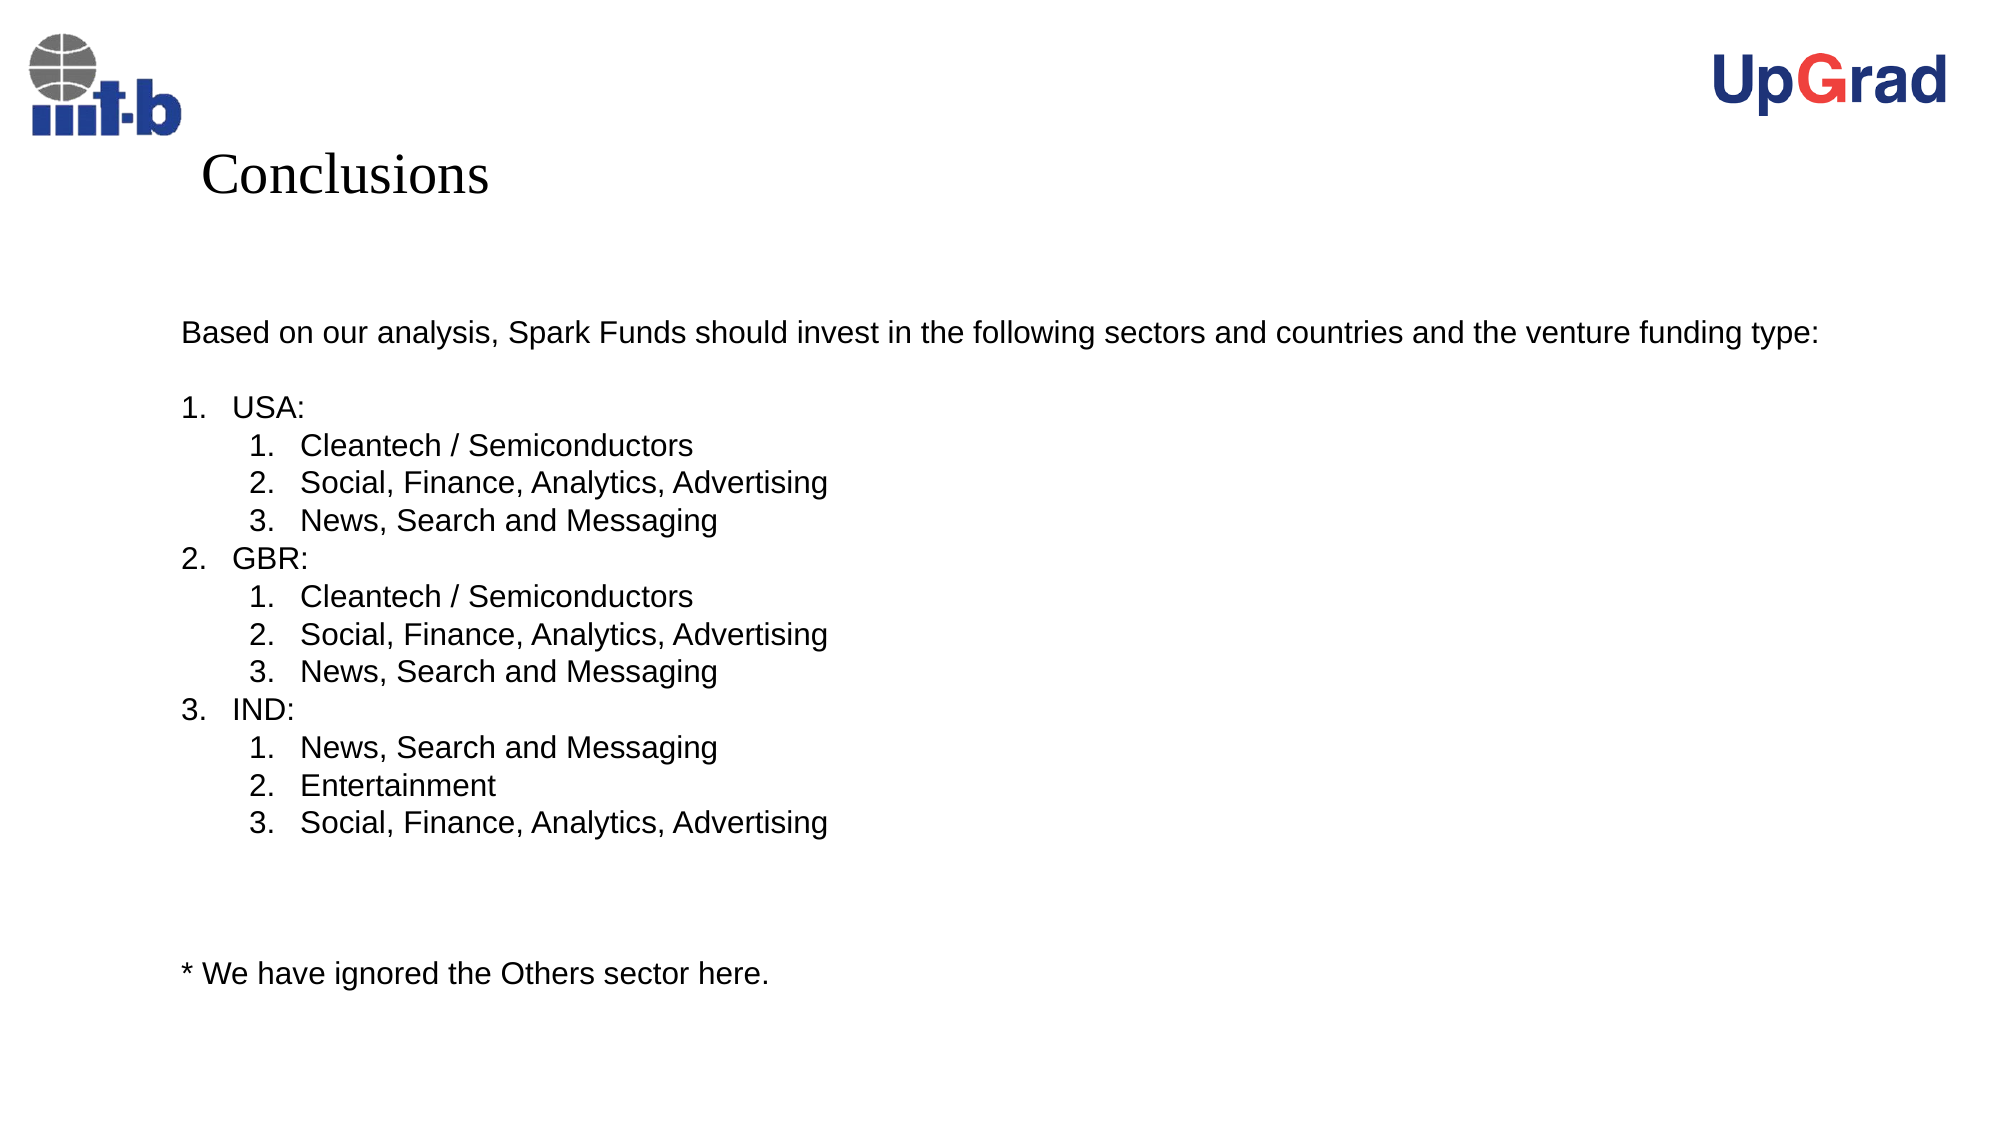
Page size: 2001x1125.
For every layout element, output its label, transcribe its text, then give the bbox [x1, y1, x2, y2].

text_box Conclusions [186, 104, 1715, 246]
picture [0, 29, 208, 163]
picture [1714, 53, 1952, 116]
text_box Based on our analysis, Spark Funds should invest in the following sectors and countries and the venture funding type: USA: Cleantech / Semiconductors Social, Finance, Analytics, Advertising News, Search and Messaging GBR: Cleantech / Semiconductors Social, Finance, Analytics, Advertising News, Search and Messaging IND: News, Search and Messaging Entertainment Social, Finance, Analytics, Advertising * We have ignored the Others sector here. [166, 304, 1844, 1017]
